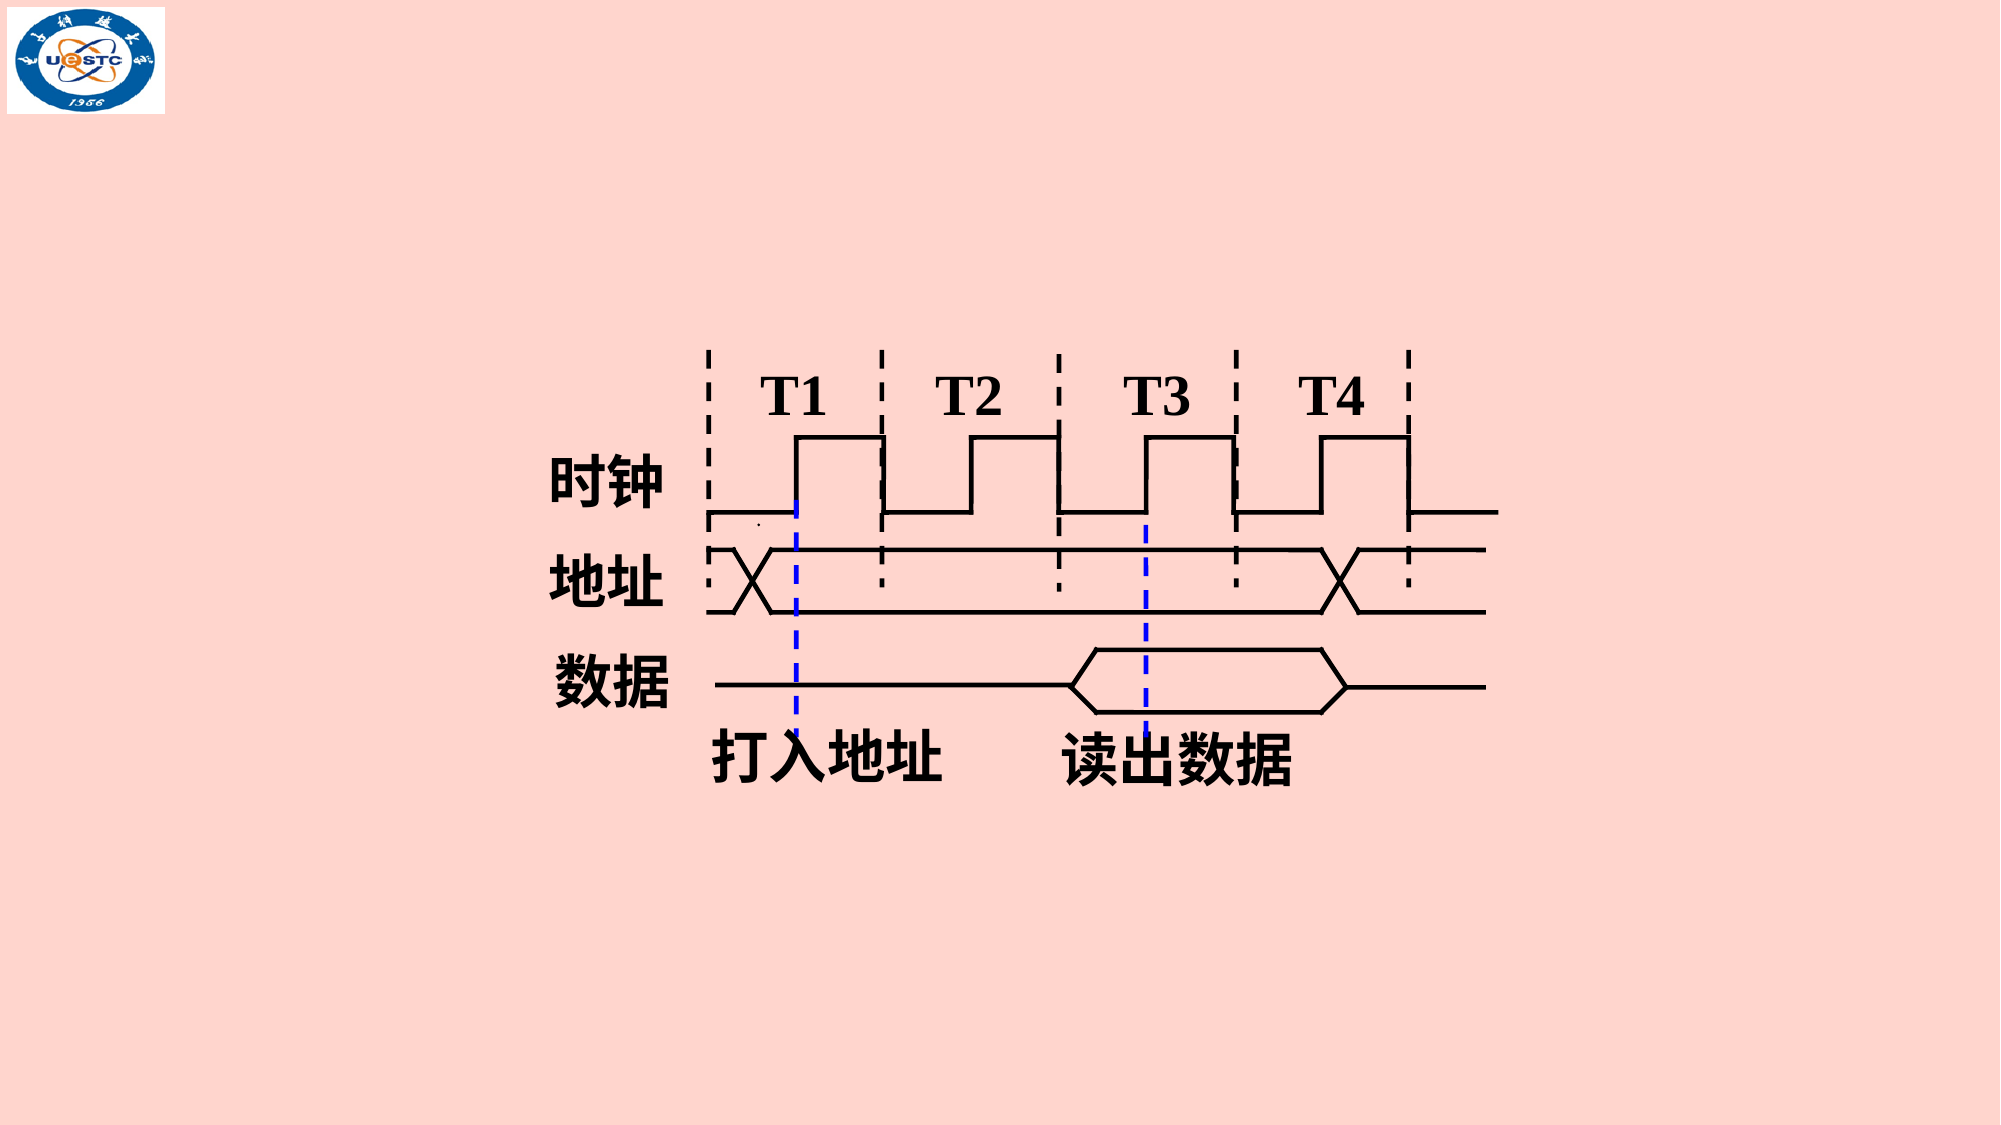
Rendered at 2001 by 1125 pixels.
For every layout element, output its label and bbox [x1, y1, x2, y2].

text_box [1364, 349, 1497, 723]
picture [7, 7, 165, 114]
text_box [533, 349, 707, 723]
text_box [695, 499, 1359, 802]
text_box [708, 349, 1409, 592]
